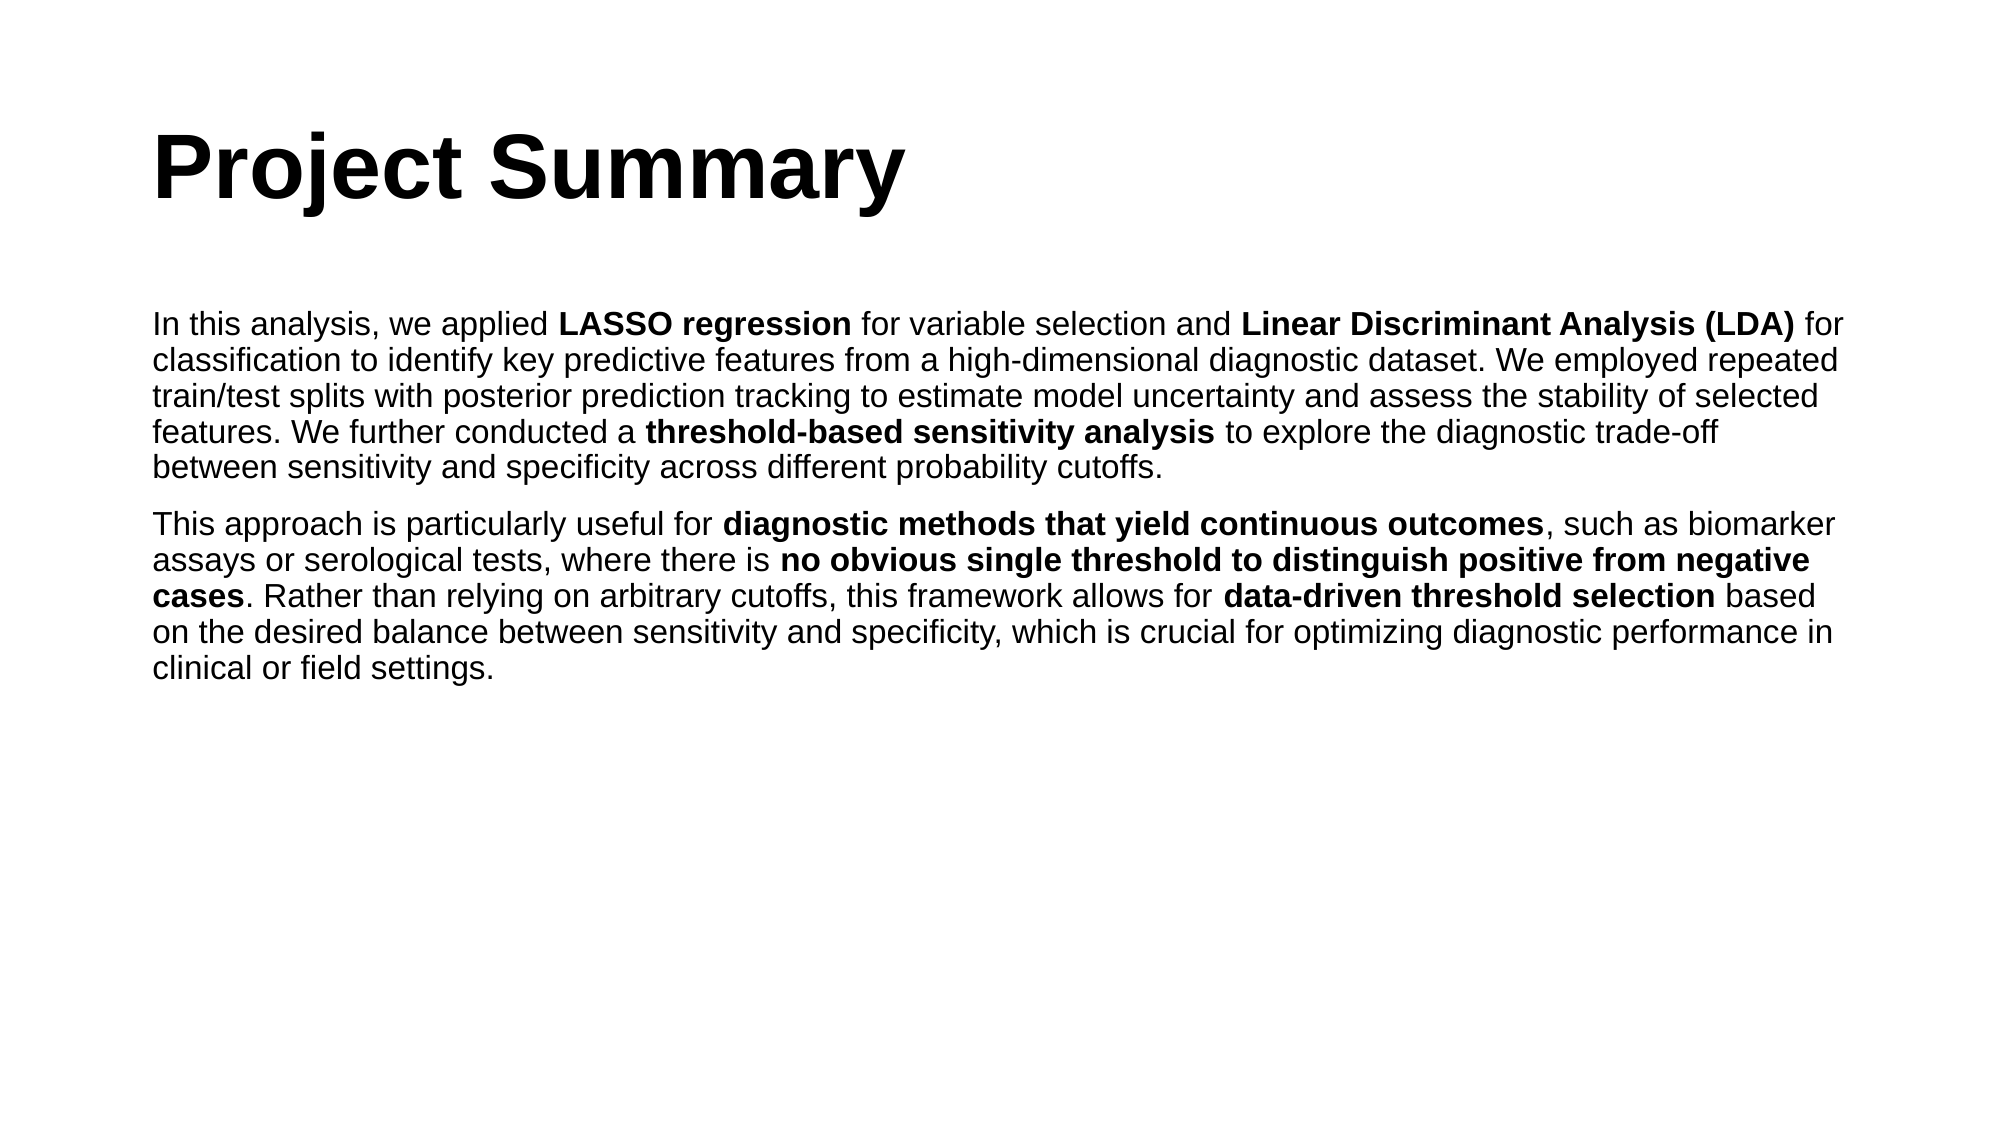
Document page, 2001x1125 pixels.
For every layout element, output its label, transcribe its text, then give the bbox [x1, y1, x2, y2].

title Project Summary [137, 59, 1863, 278]
list In this analysis, we applied LASSO regression for variable selection and Linear Discriminant Analysis (LDA) for classification to identify key predictive features from a high-dimensional diagnostic dataset. We employed repeated train/test splits with posterior prediction tracking to estimate model uncertainty and assess the stability of selected features. We further conducted a threshold-based sensitivity analysis to explore the diagnostic trade-off between sensitivity and specificity across different probability cutoffs. This approach is particularly useful for diagnostic methods that yield continuous outcomes, such as biomarker assays or serological tests, where there is no obvious single threshold to distinguish positive from negative cases. Rather than relying on arbitrary cutoffs, this framework allows for data-driven threshold selection based on the desired balance between sensitivity and specificity, which is crucial for optimizing diagnostic performance in clinical or field settings. [137, 299, 1863, 1014]
